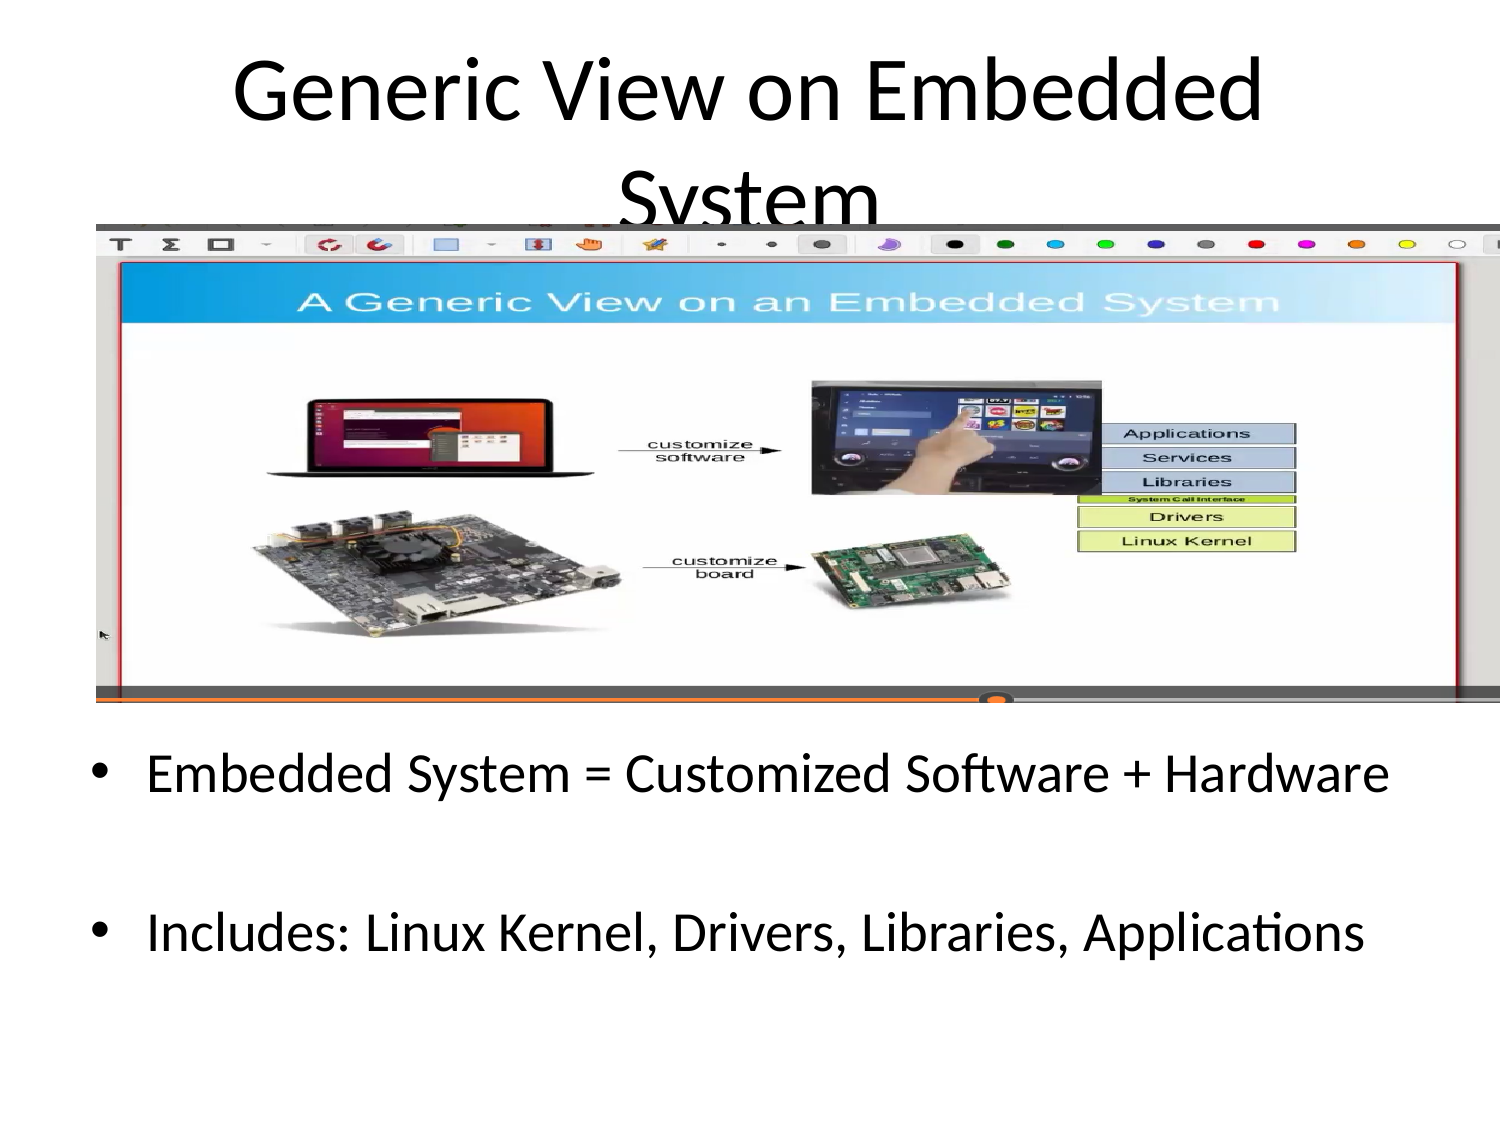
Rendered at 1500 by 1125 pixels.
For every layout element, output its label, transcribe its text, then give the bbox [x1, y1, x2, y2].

list Embedded System = Customized Software + Hardware Includes: Linux Kernel, Drivers, Libraries, Applications [75, 728, 1425, 1005]
picture [96, 224, 1500, 703]
title Generic View on Embedded System [75, 45, 1425, 233]
